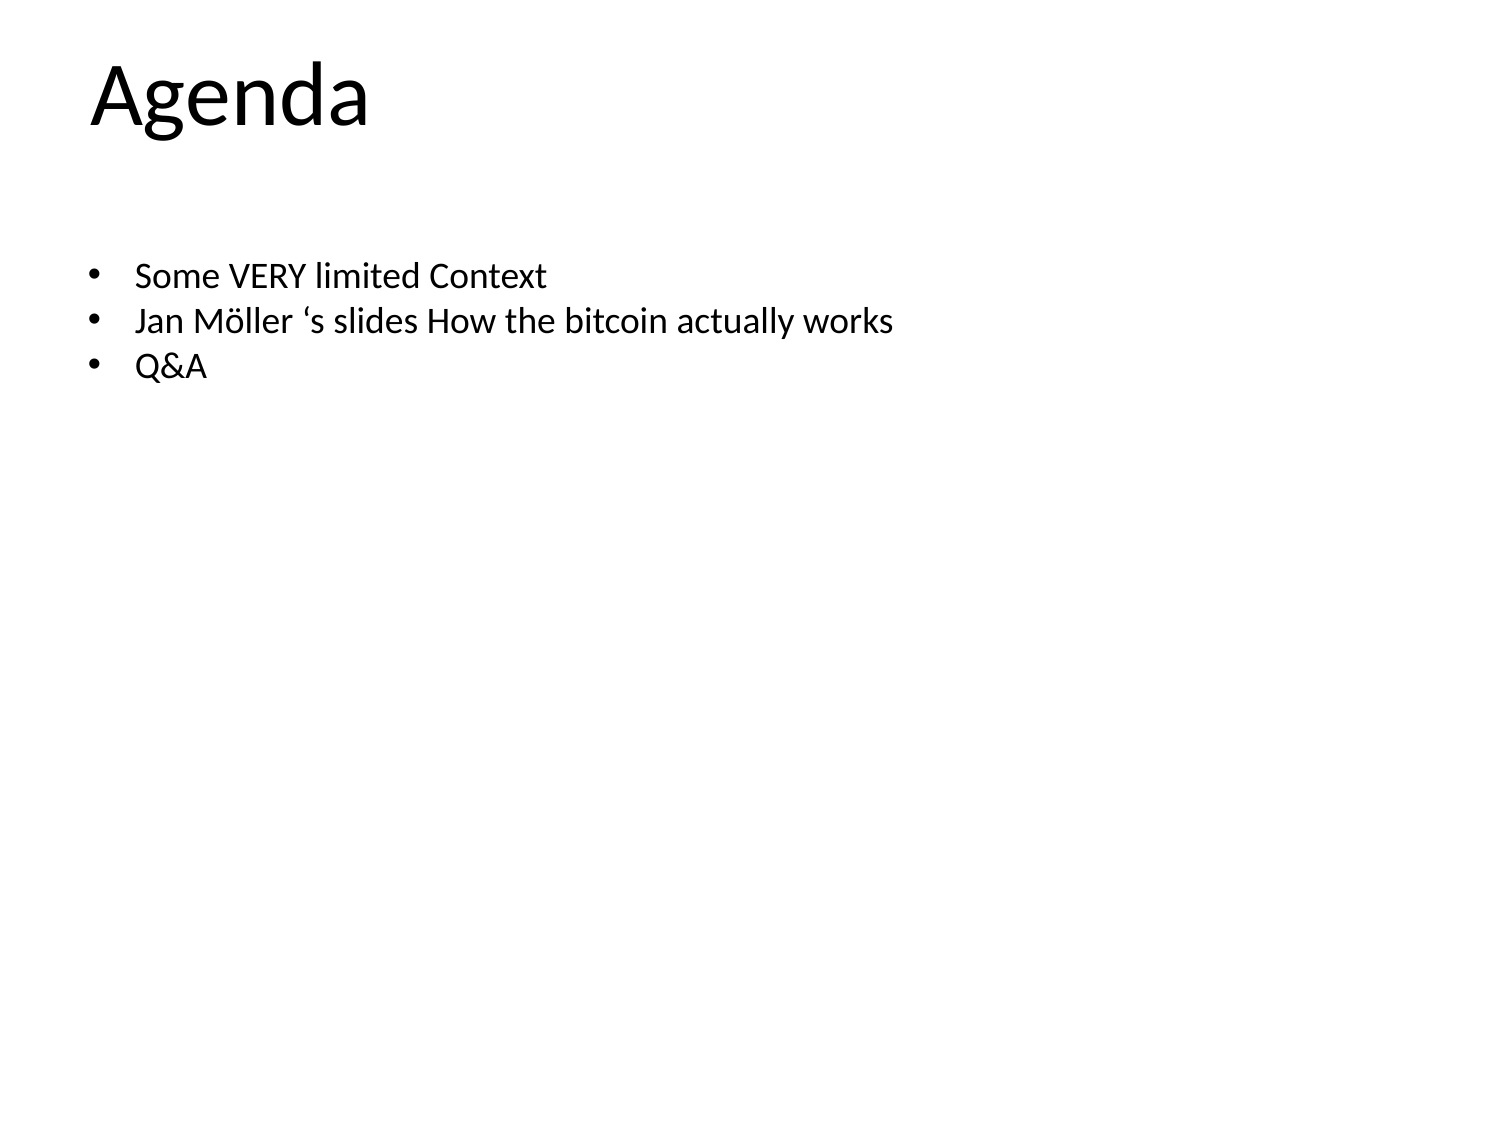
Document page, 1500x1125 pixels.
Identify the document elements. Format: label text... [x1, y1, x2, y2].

list Some VERY limited Context Jan Möller ‘s slides How the bitcoin actually works Q&A [87, 251, 1413, 388]
title Agenda [90, 33, 1410, 145]
